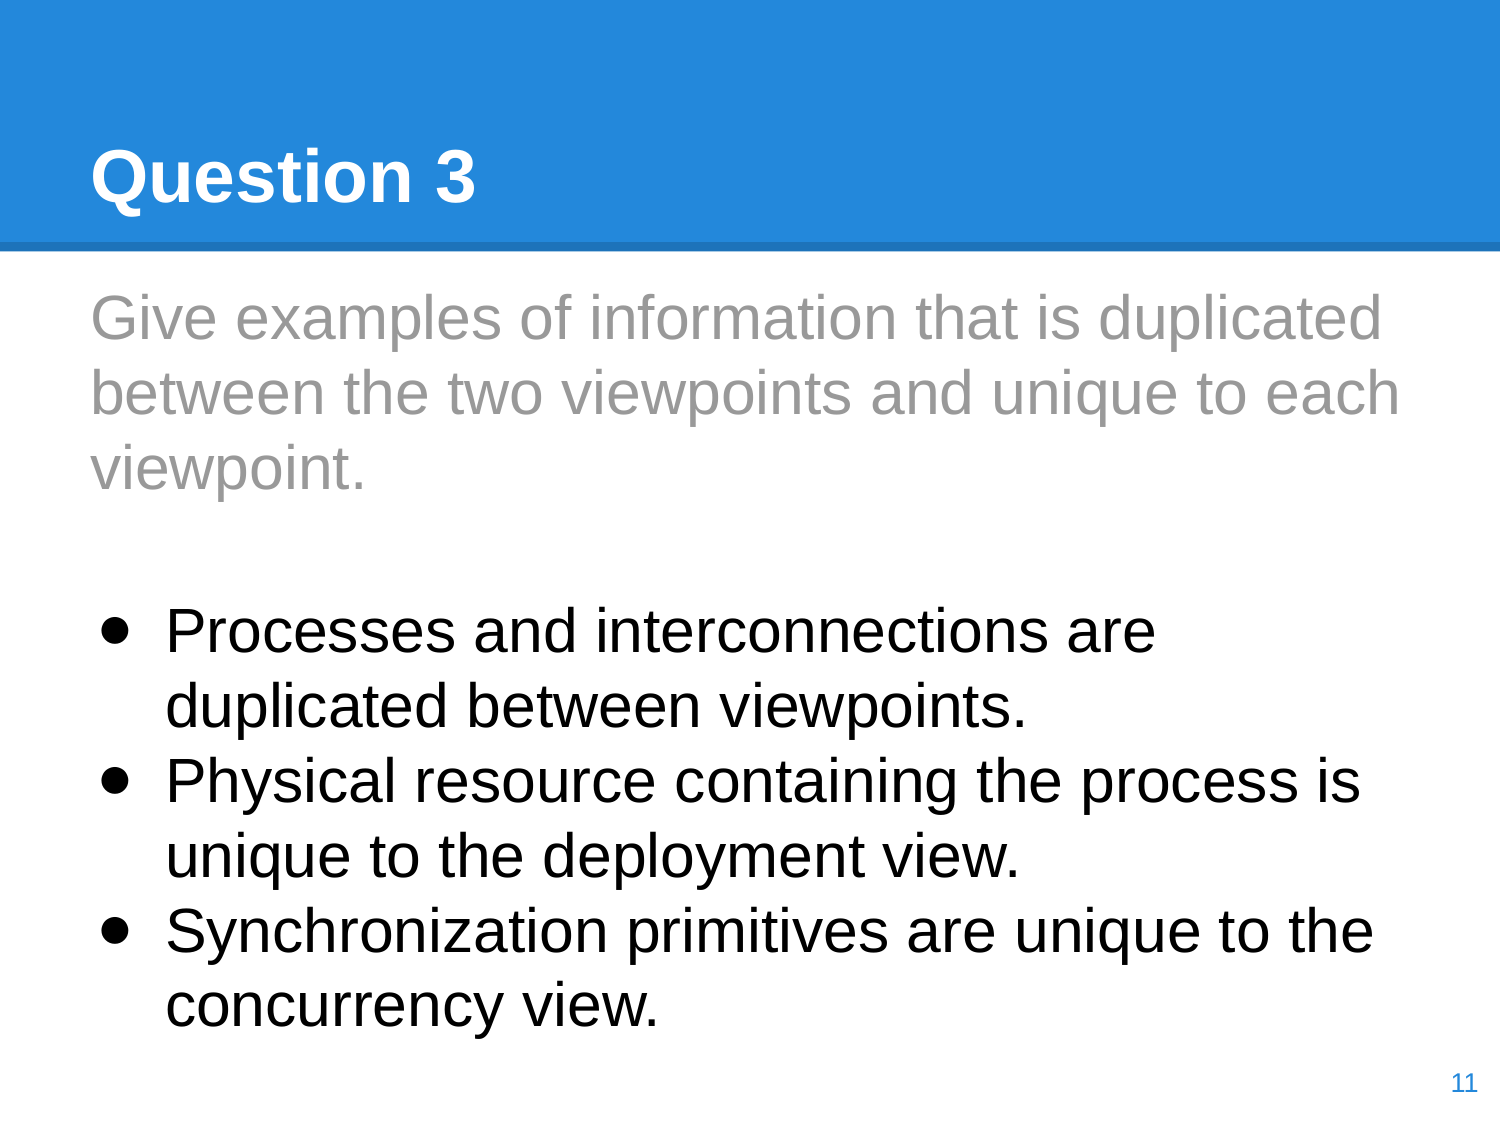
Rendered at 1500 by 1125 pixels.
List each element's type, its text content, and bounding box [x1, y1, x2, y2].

title Question 3 [75, 45, 1425, 233]
list Give examples of information that is duplicated between the two viewpoints and unique to each viewpoint. Processes and interconnections are duplicated between viewpoints. Physical resource containing the process is unique to the deployment view. Synchronization primitives are unique to the concurrency view. [75, 262, 1425, 1078]
slide_number ‹#› [1403, 1038, 1494, 1125]
